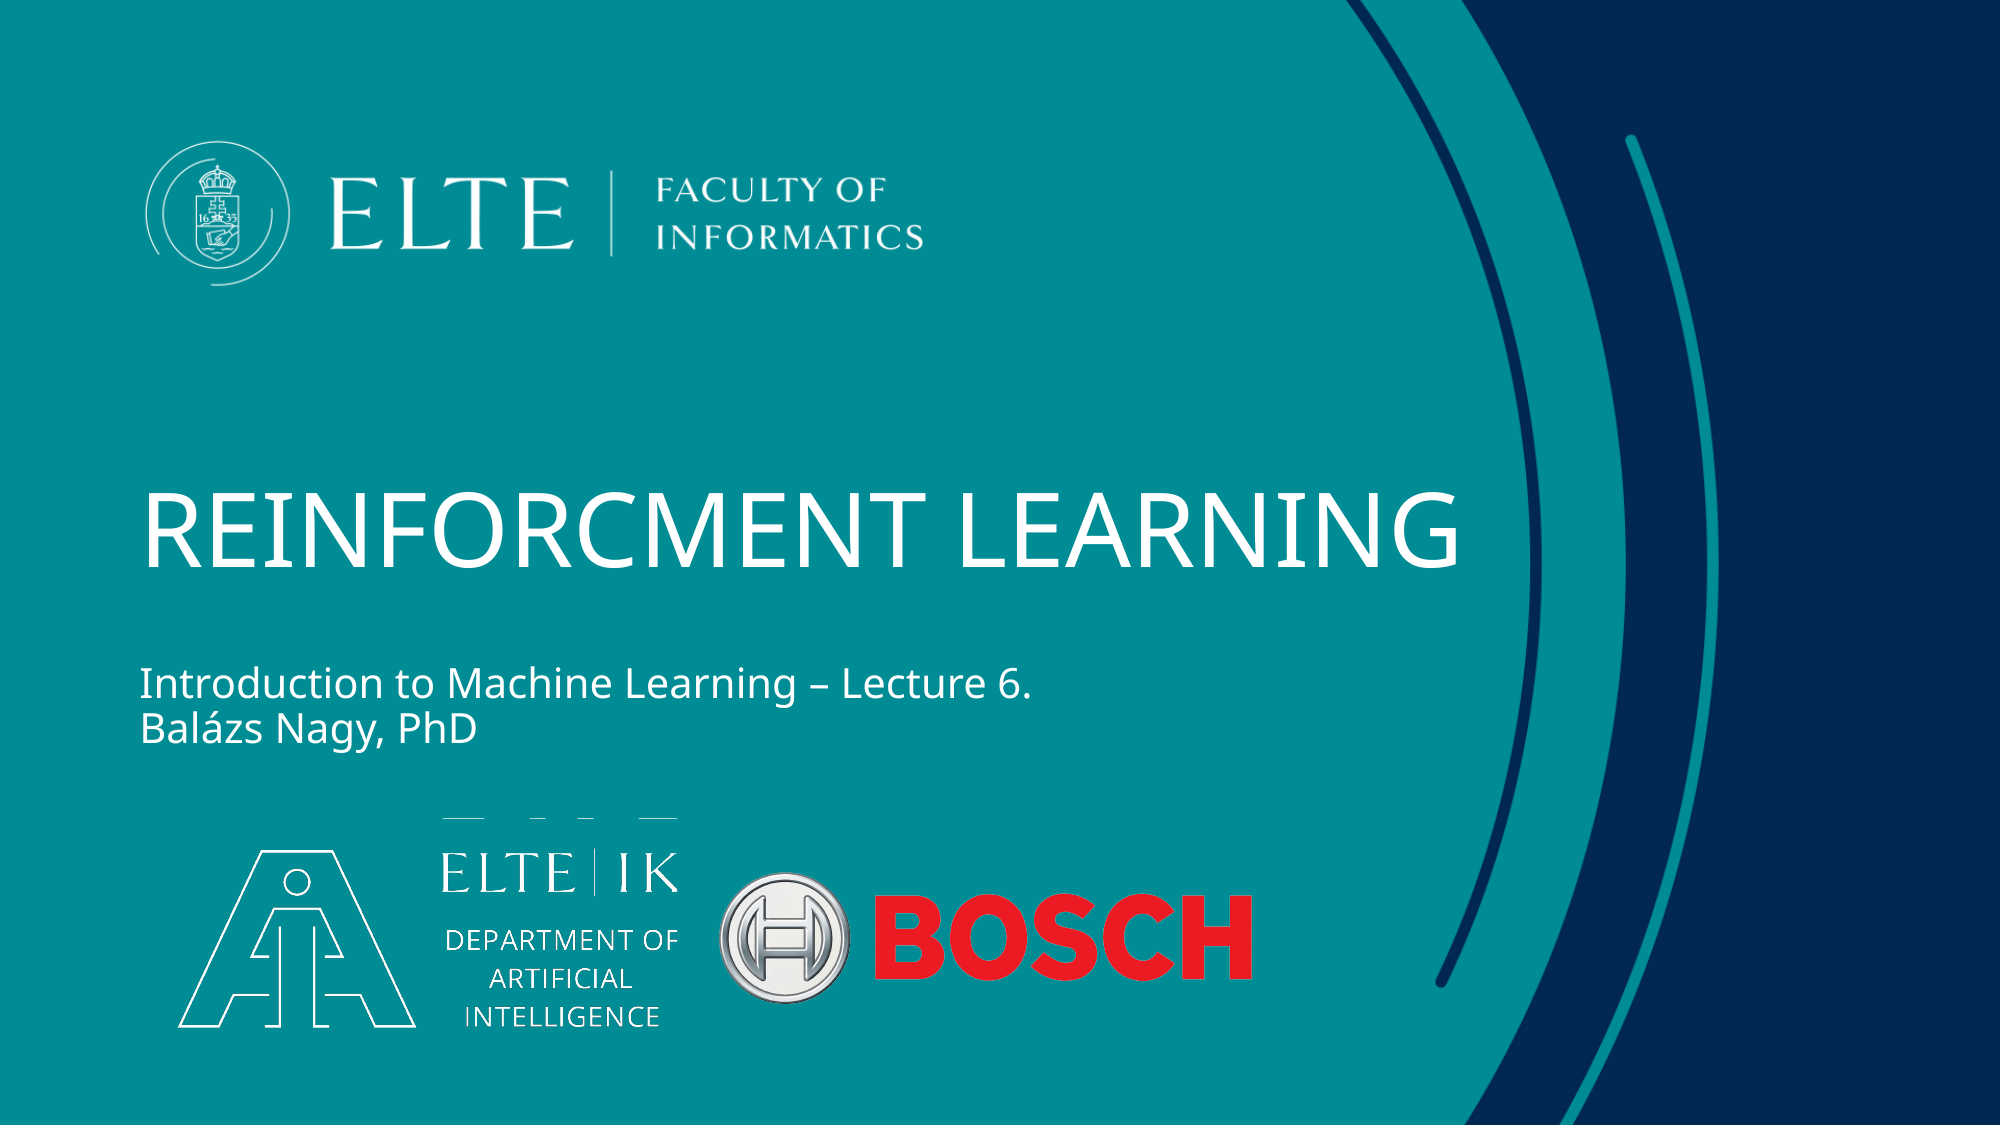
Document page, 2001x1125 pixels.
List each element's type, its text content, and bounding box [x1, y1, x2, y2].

picture [0, 0, 2000, 1125]
title Reinforcment Learning [124, 363, 1500, 598]
subtitle Introduction to Machine Learning – Lecture 6. Balázs Nagy, PhD [124, 655, 1432, 819]
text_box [176, 818, 1252, 1041]
